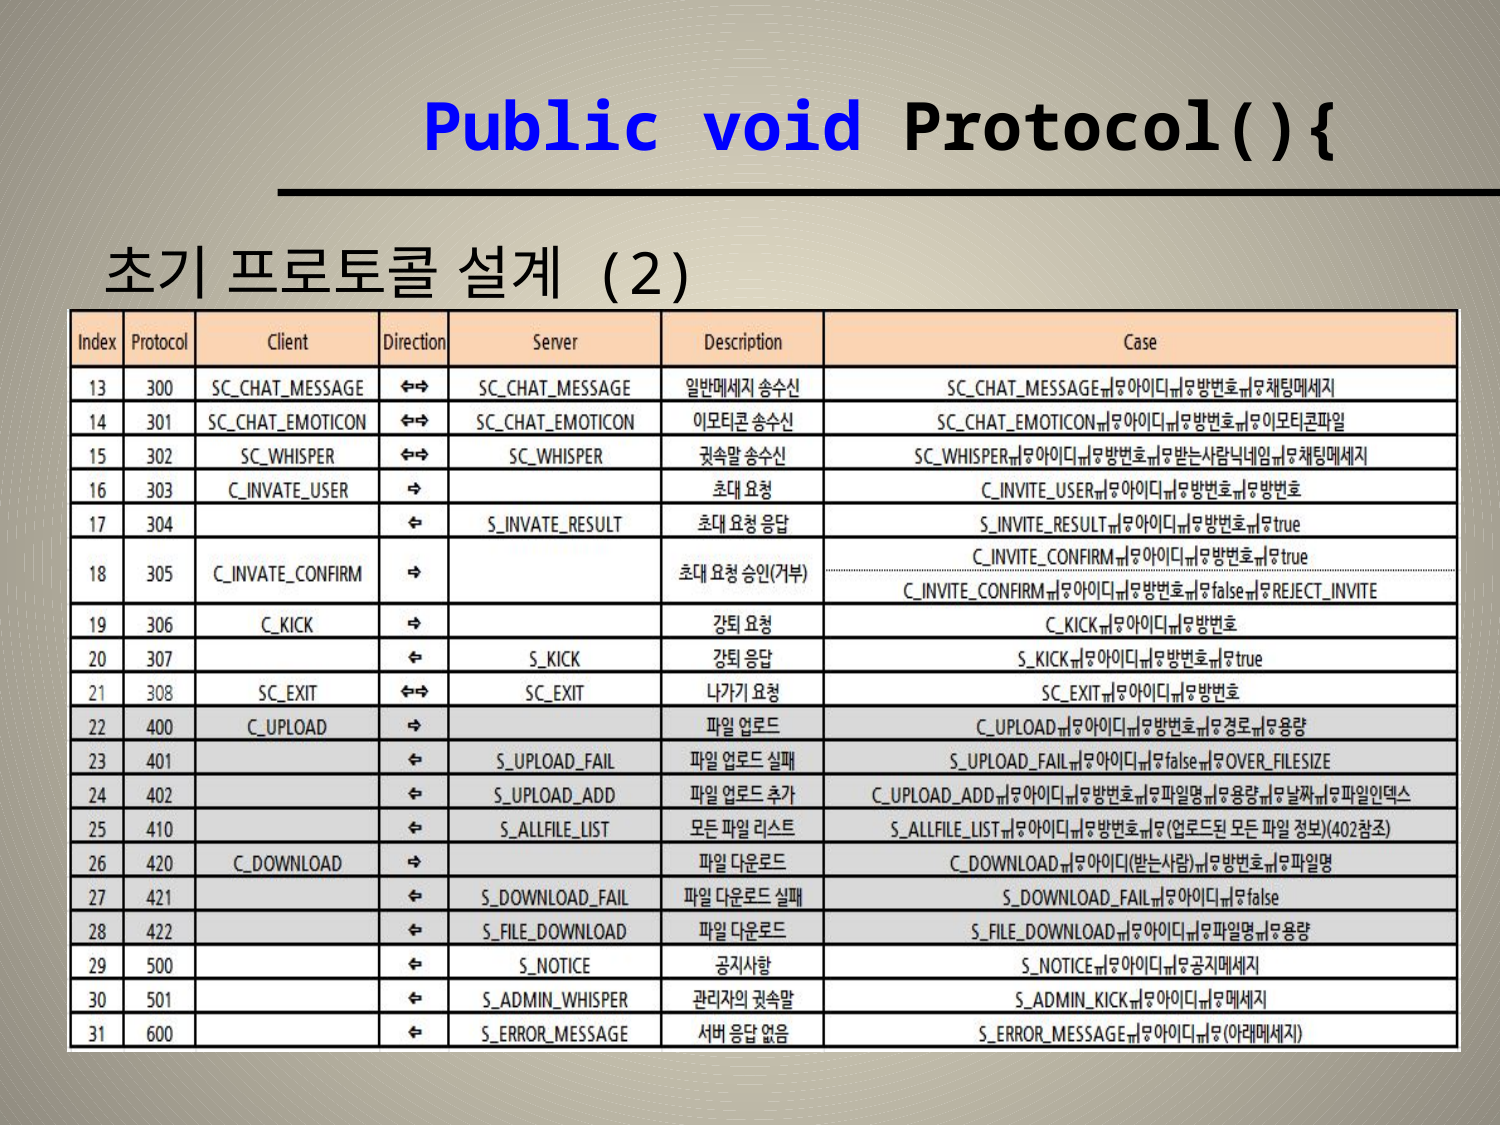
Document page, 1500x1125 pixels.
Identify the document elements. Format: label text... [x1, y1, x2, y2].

picture [66, 309, 1462, 1052]
text_box 초기 프로토콜 설계 (2) [88, 228, 1270, 308]
text_box [275, 187, 1500, 198]
text_box Public void Protocol(){ [407, 76, 1500, 172]
